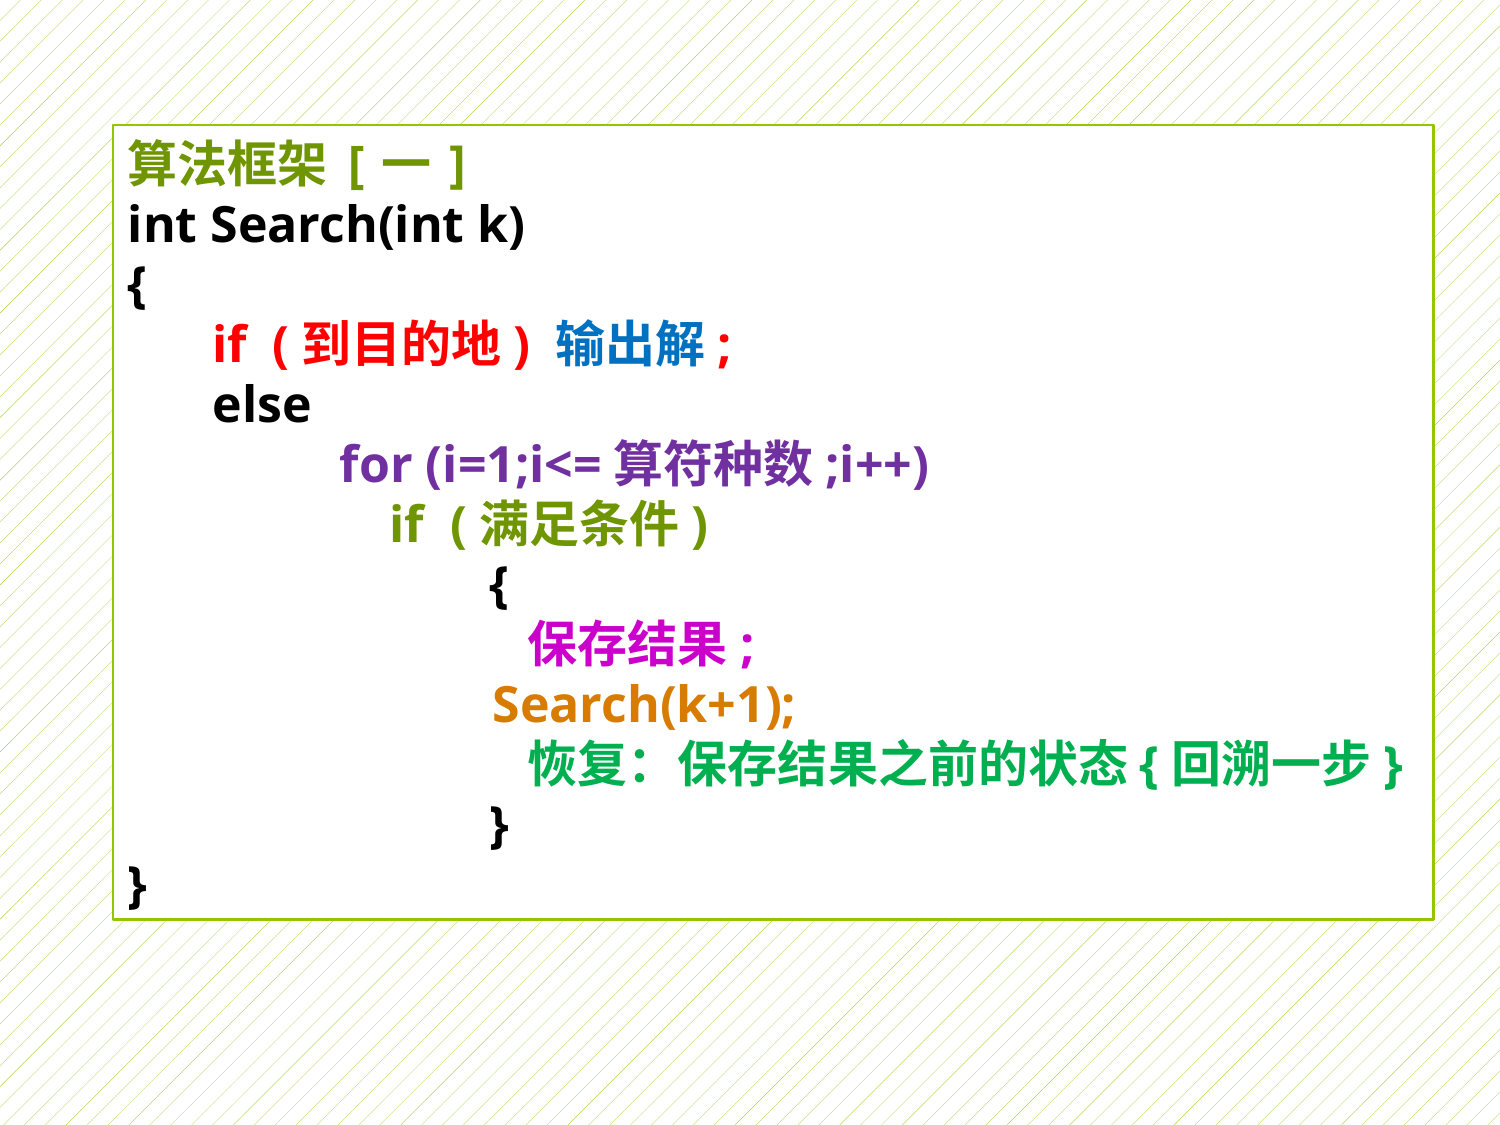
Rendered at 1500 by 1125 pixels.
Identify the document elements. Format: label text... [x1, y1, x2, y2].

text_box 算法框架[一] int Search(int k) { if (到目的地) 输出解; else for (i=1;i<=算符种数;i++) if (满足条件) { 保存结果; Search(k+1); 恢复：保存结果之前的状态{回溯一步} } } [112, 124, 1435, 921]
